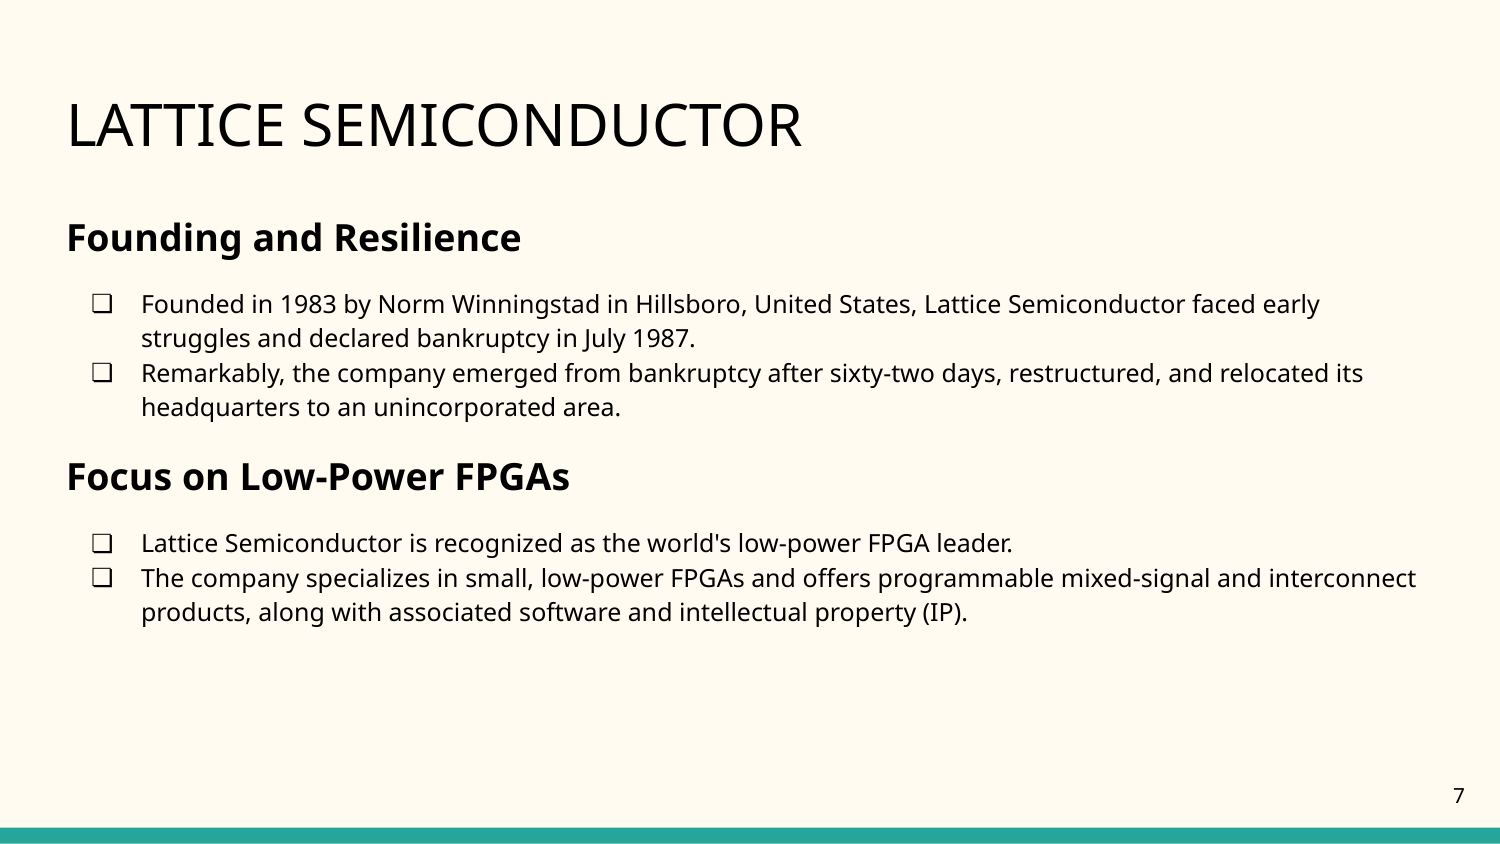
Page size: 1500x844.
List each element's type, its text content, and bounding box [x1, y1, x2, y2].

title LATTICE SEMICONDUCTOR [51, 72, 1449, 174]
list Founding and Resilience Founded in 1983 by Norm Winningstad in Hillsboro, United States, Lattice Semiconductor faced early struggles and declared bankruptcy in July 1987. Remarkably, the company emerged from bankruptcy after sixty-two days, restructured, and relocated its headquarters to an unincorporated area. Focus on Low-Power FPGAs Lattice Semiconductor is recognized as the world's low-power FPGA leader. The company specializes in small, low-power FPGAs and offers programmable mixed-signal and interconnect products, along with associated software and intellectual property (IP). [51, 192, 1449, 750]
slide_number ‹#› [1389, 764, 1480, 830]
